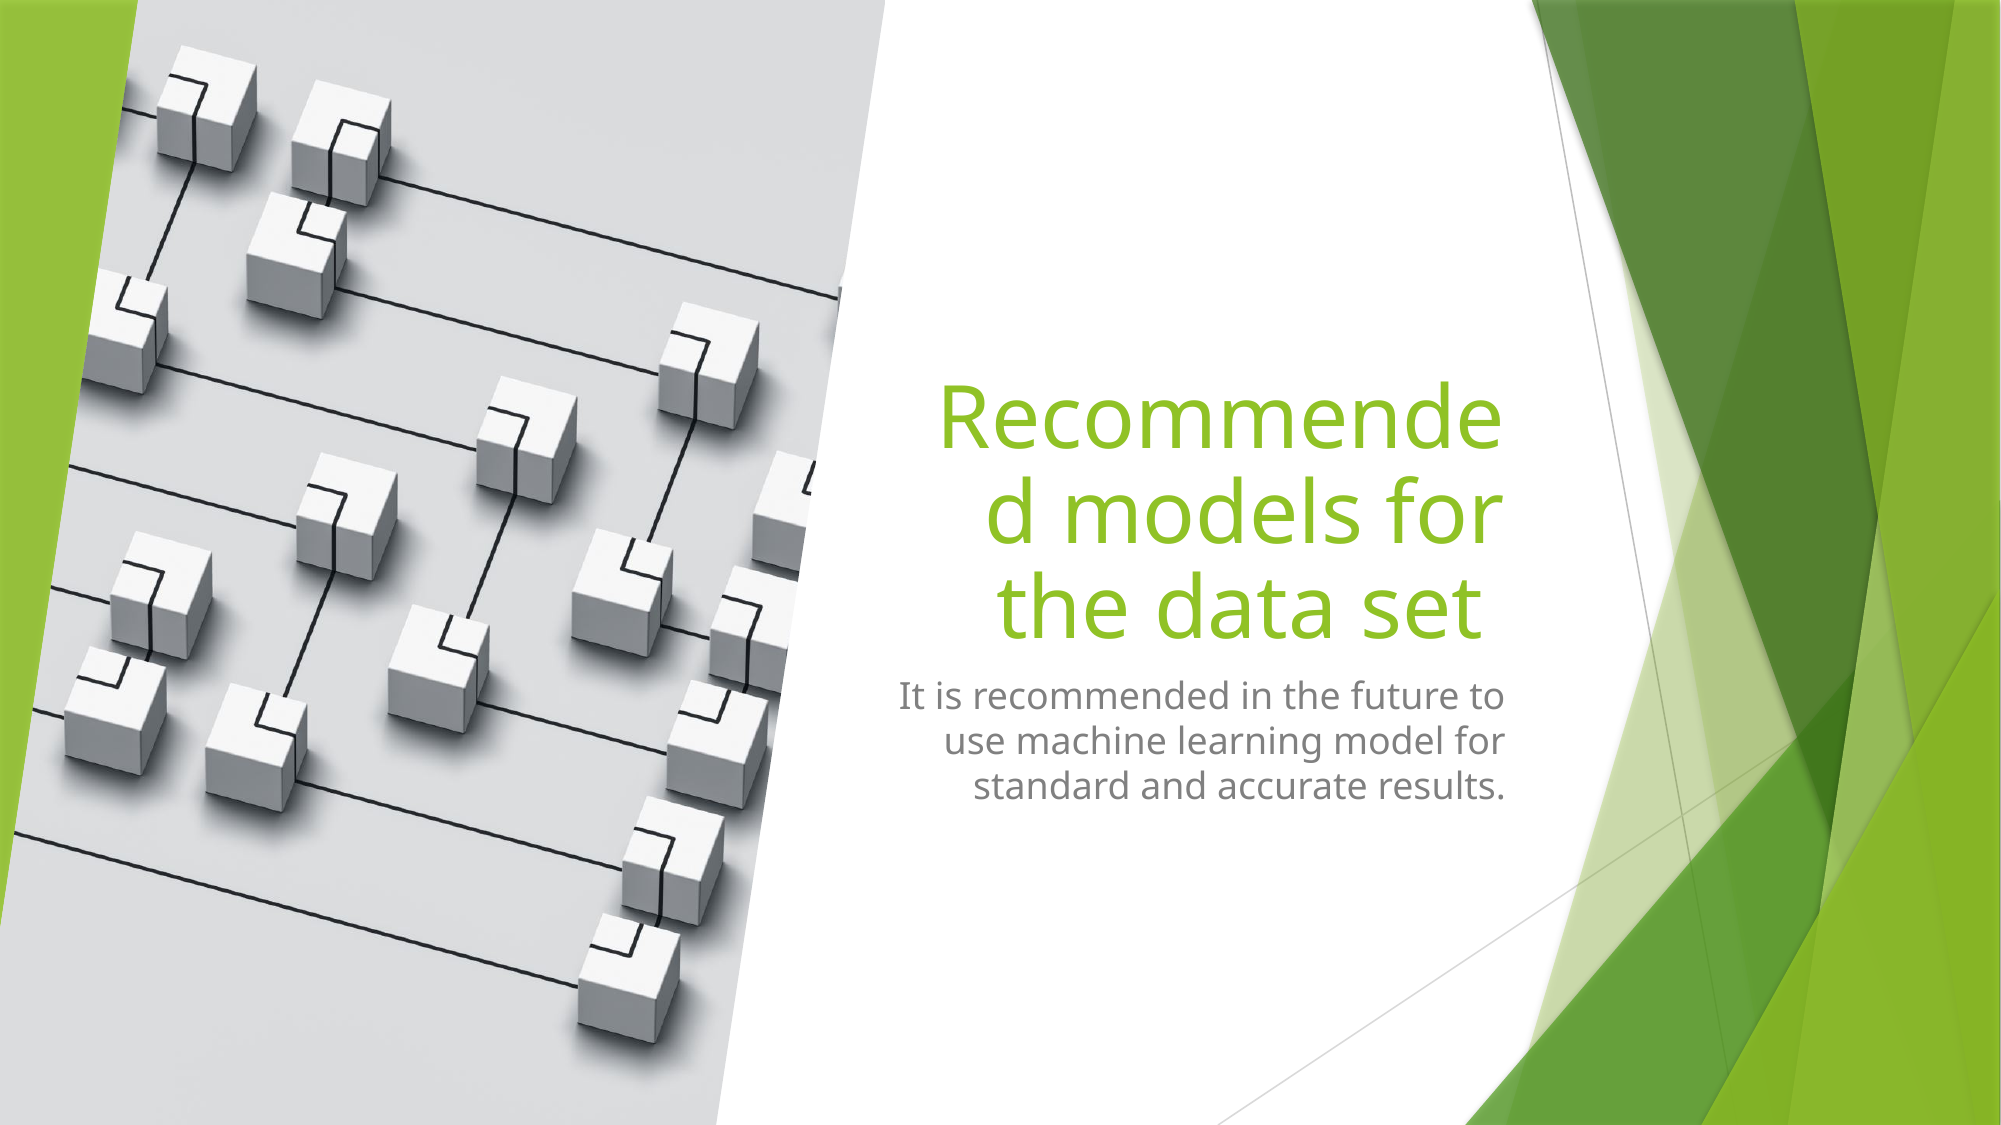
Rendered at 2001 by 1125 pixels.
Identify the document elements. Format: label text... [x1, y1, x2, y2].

picture [0, 0, 886, 1125]
title Recommended models for the data set [890, 275, 1521, 664]
subtitle It is recommended in the future to use machine learning model for standard and accurate results. [890, 664, 1522, 845]
